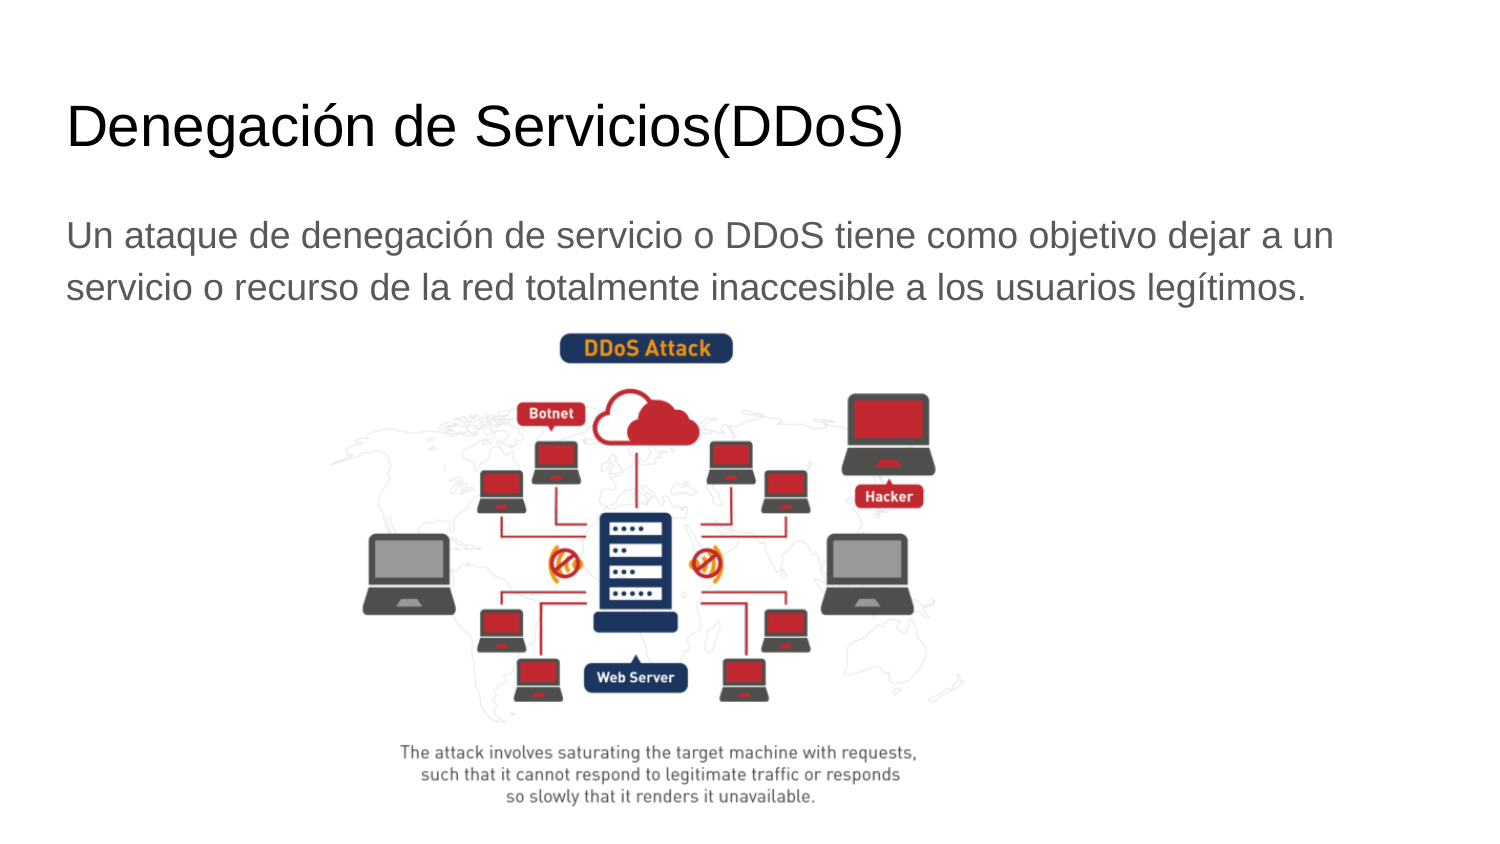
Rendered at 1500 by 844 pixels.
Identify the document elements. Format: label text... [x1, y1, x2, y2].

picture [291, 303, 1026, 828]
title Denegación de Servicios(DDoS) [51, 72, 1449, 167]
list Un ataque de denegación de servicio o DDoS tiene como objetivo dejar a un servicio o recurso de la red totalmente inaccesible a los usuarios legítimos. [51, 189, 1449, 750]
